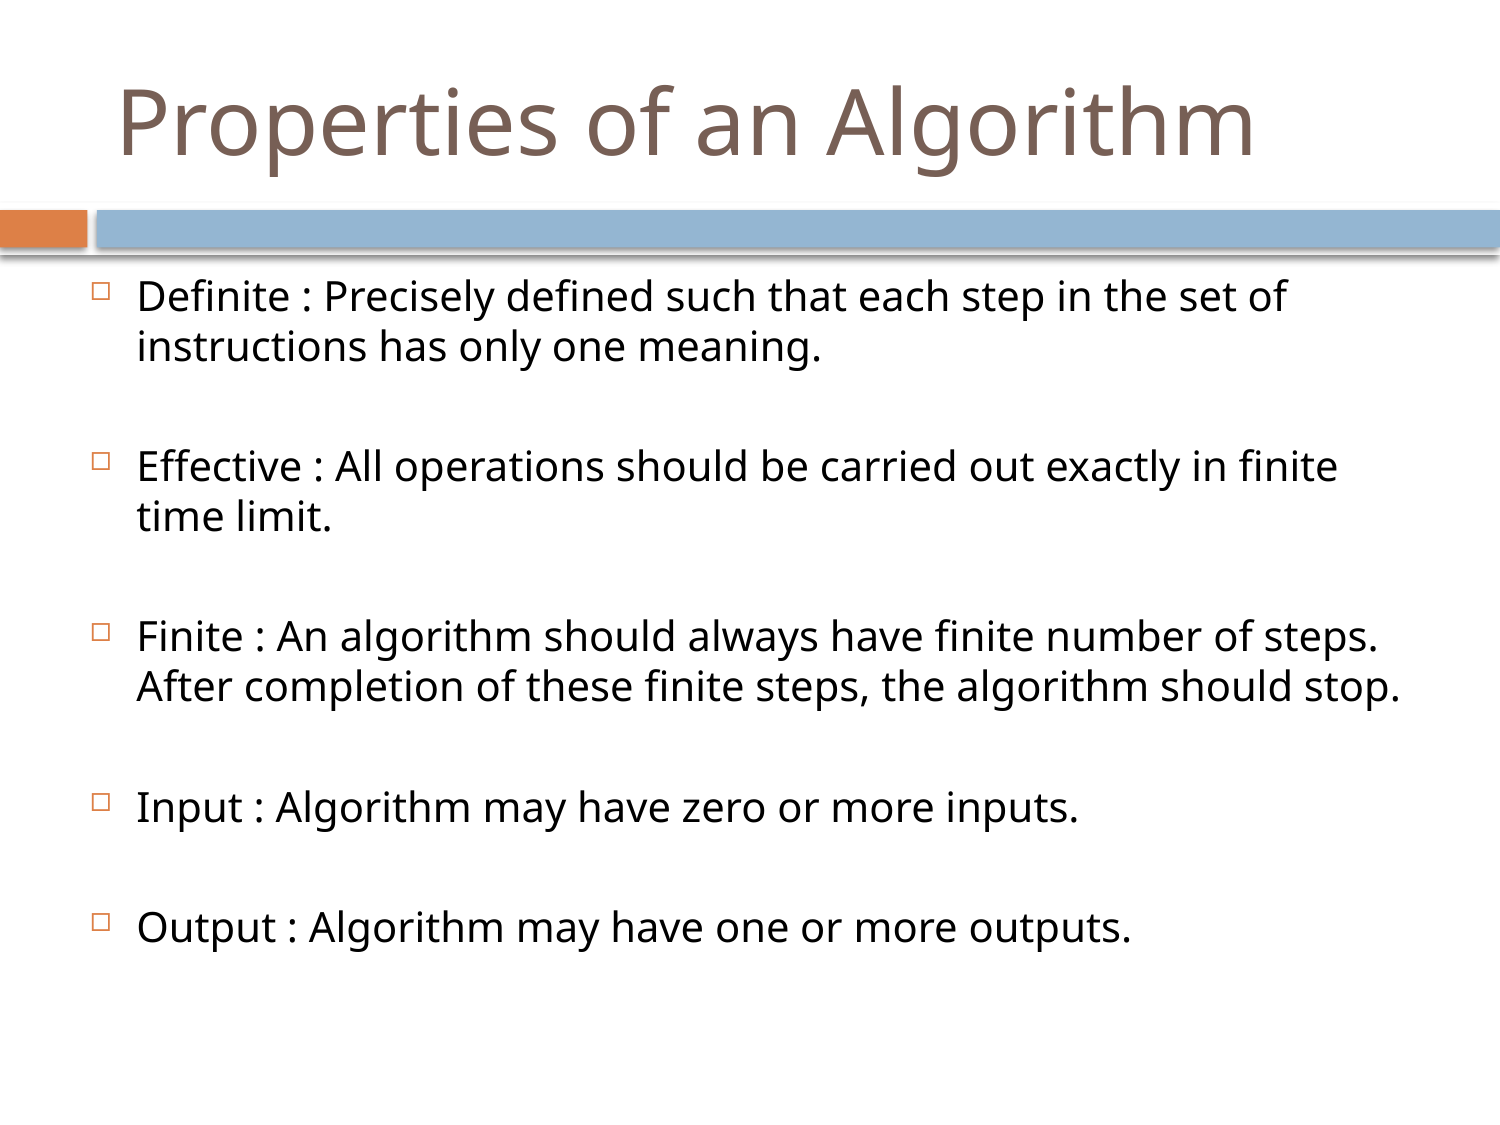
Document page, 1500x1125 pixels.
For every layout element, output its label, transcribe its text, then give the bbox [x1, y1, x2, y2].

title Properties of an Algorithm [100, 37, 1438, 200]
list Definite : Precisely defined such that each step in the set of instructions has only one meaning. Effective : All operations should be carried out exactly in finite time limit. Finite : An algorithm should always have finite number of steps. After completion of these finite steps, the algorithm should stop. Input : Algorithm may have zero or more inputs. Output : Algorithm may have one or more outputs. [75, 262, 1450, 1005]
